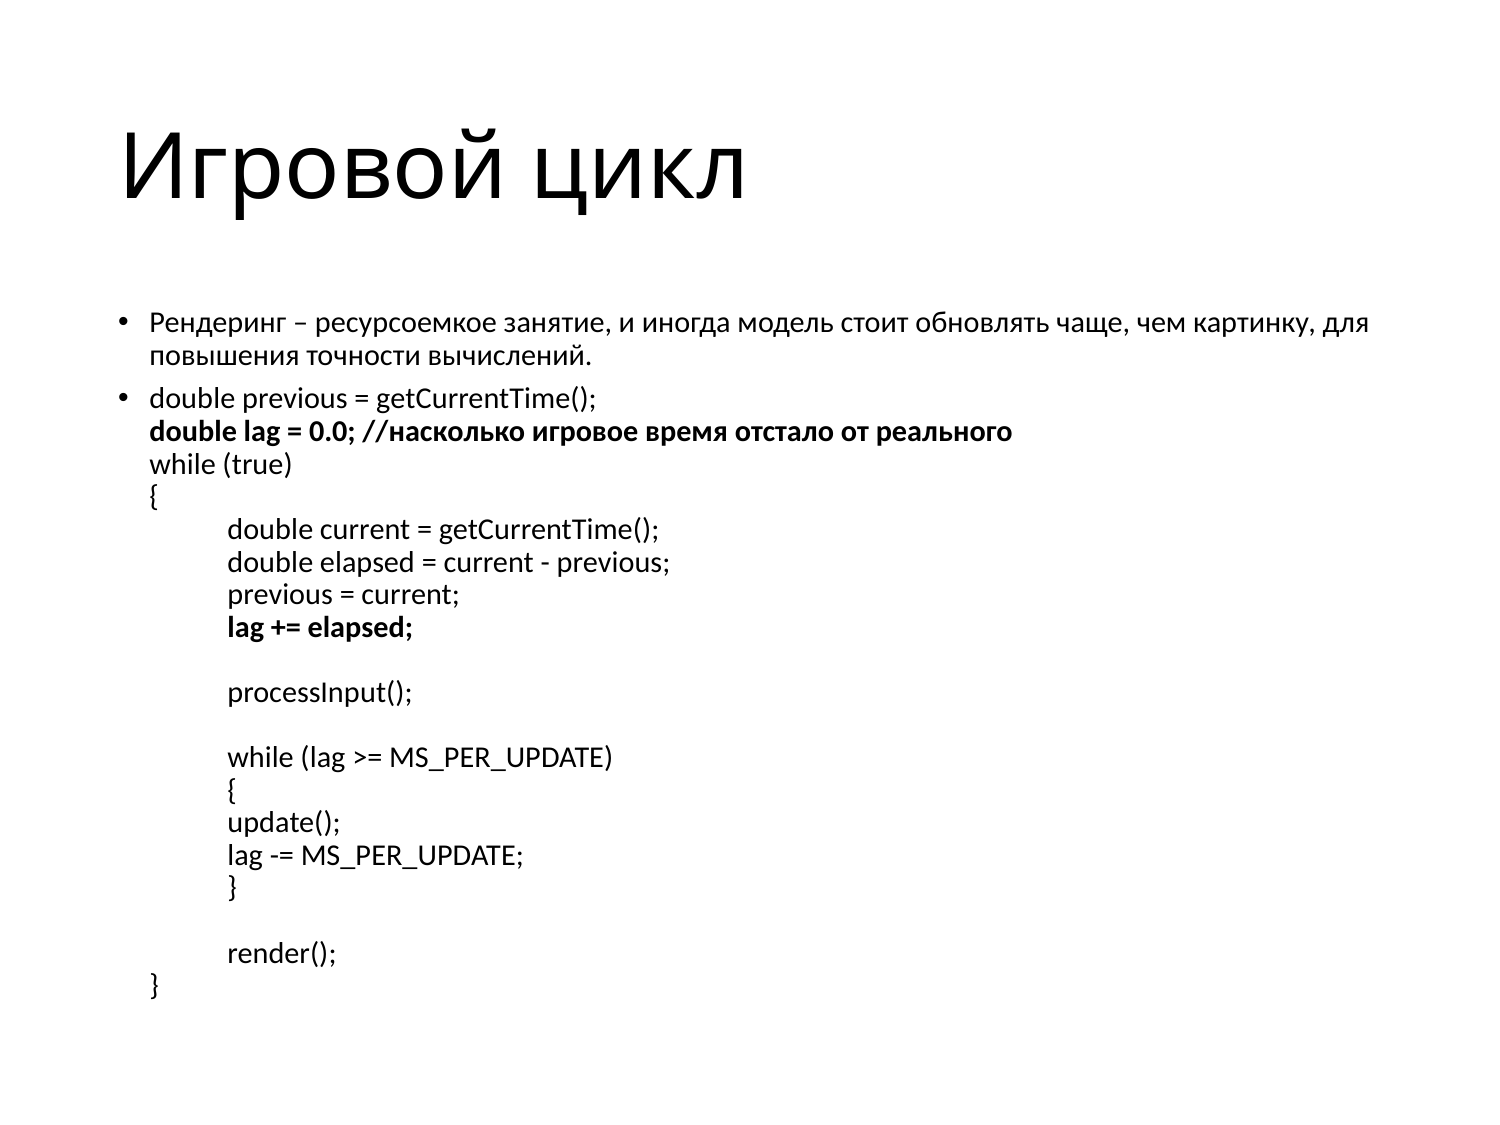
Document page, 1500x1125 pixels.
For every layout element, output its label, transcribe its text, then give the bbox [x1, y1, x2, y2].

title Игровой цикл [103, 59, 1397, 278]
list Рендеринг – ресурсоемкое занятие, и иногда модель стоит обновлять чаще, чем картинку, для повышения точности вычислений. double previous = getCurrentTime(); double lag = 0.0; //насколько игровое время отстало от реального while (true) { double current = getCurrentTime(); double elapsed = current - previous; previous = current; lag += elapsed; processInput(); while (lag >= MS_PER_UPDATE) { update(); lag -= MS_PER_UPDATE; } render(); } [103, 299, 1397, 1014]
